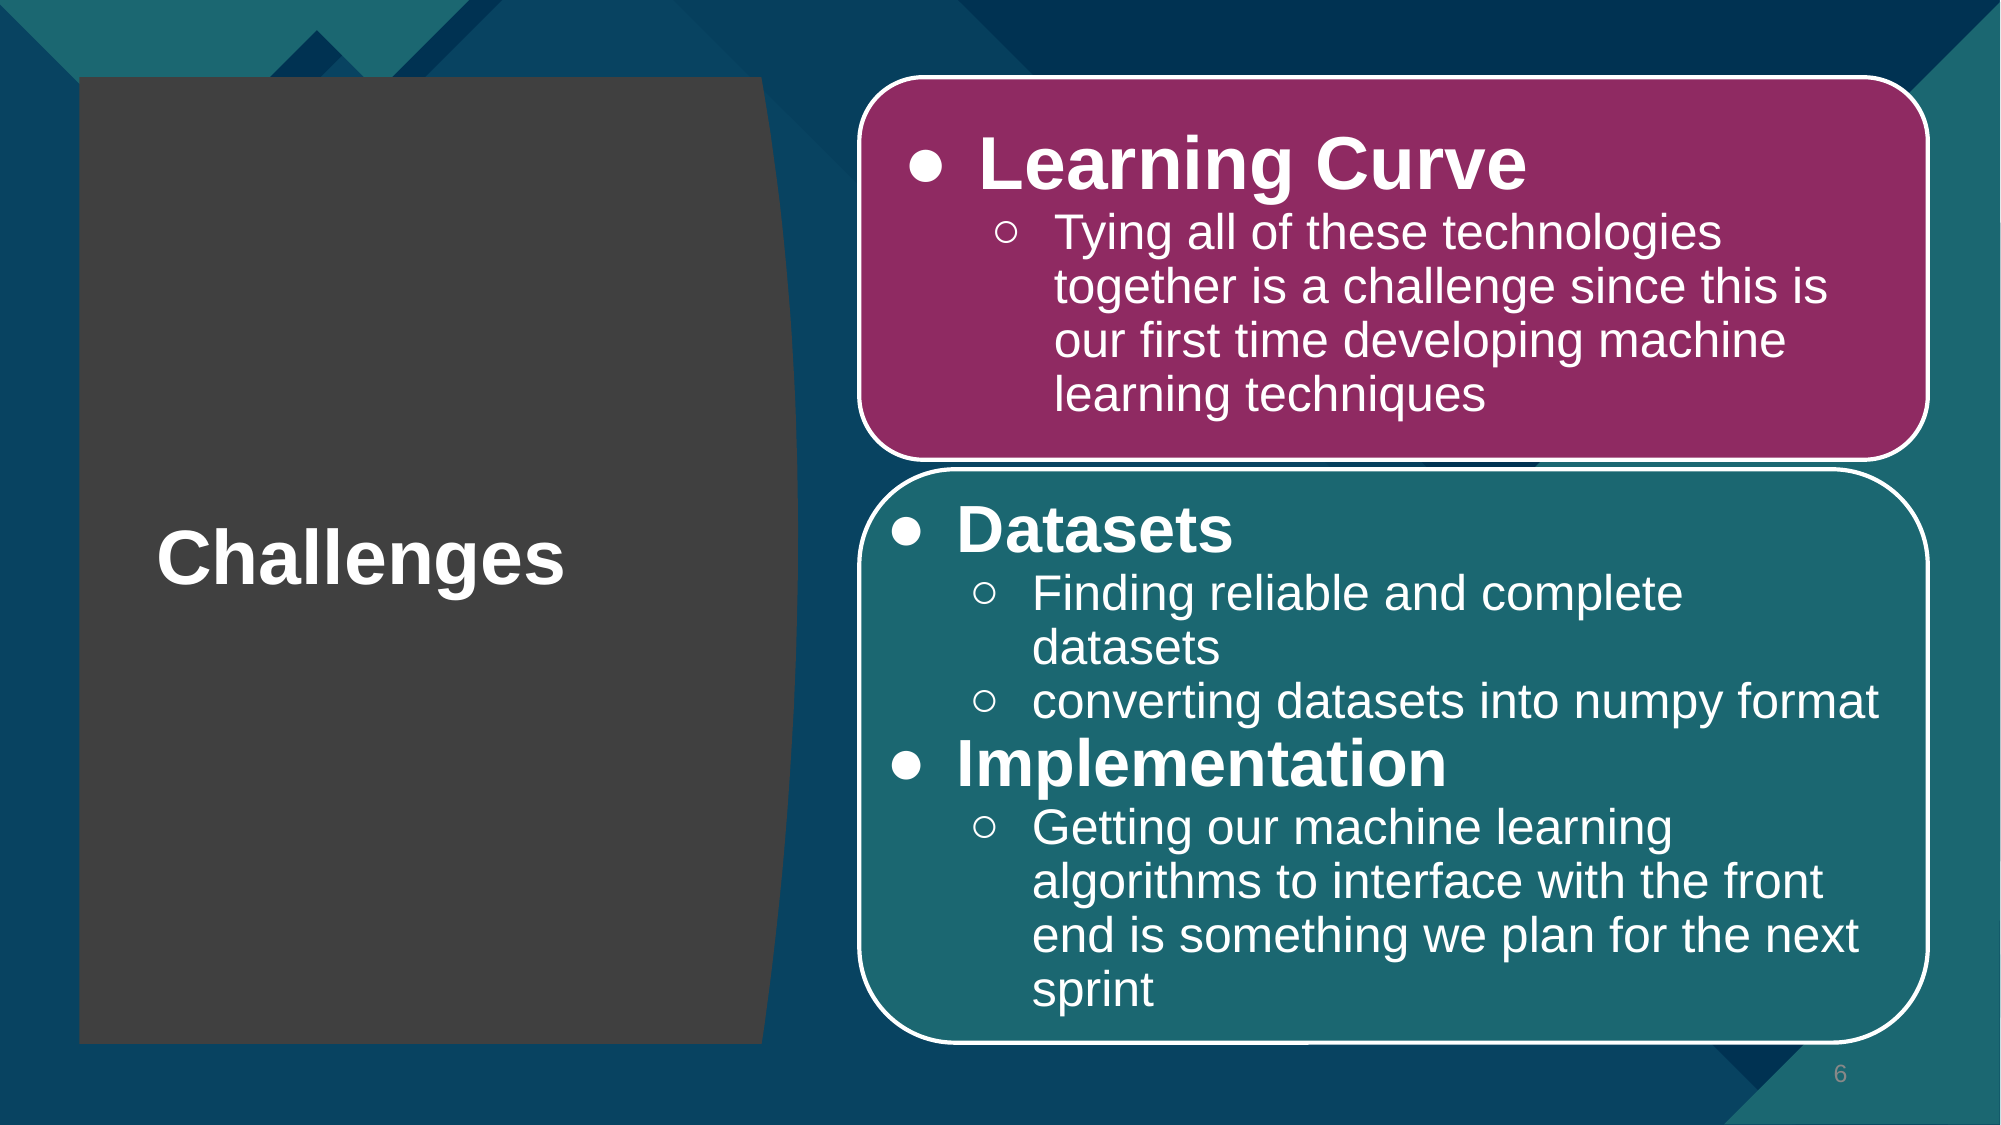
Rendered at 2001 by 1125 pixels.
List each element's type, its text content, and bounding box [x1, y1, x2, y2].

slide_number ‹#› [1759, 1051, 1863, 1103]
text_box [859, 76, 1929, 1043]
picture [851, 180, 1718, 1054]
title Challenges [141, 166, 702, 953]
text_box [79, 77, 799, 1044]
